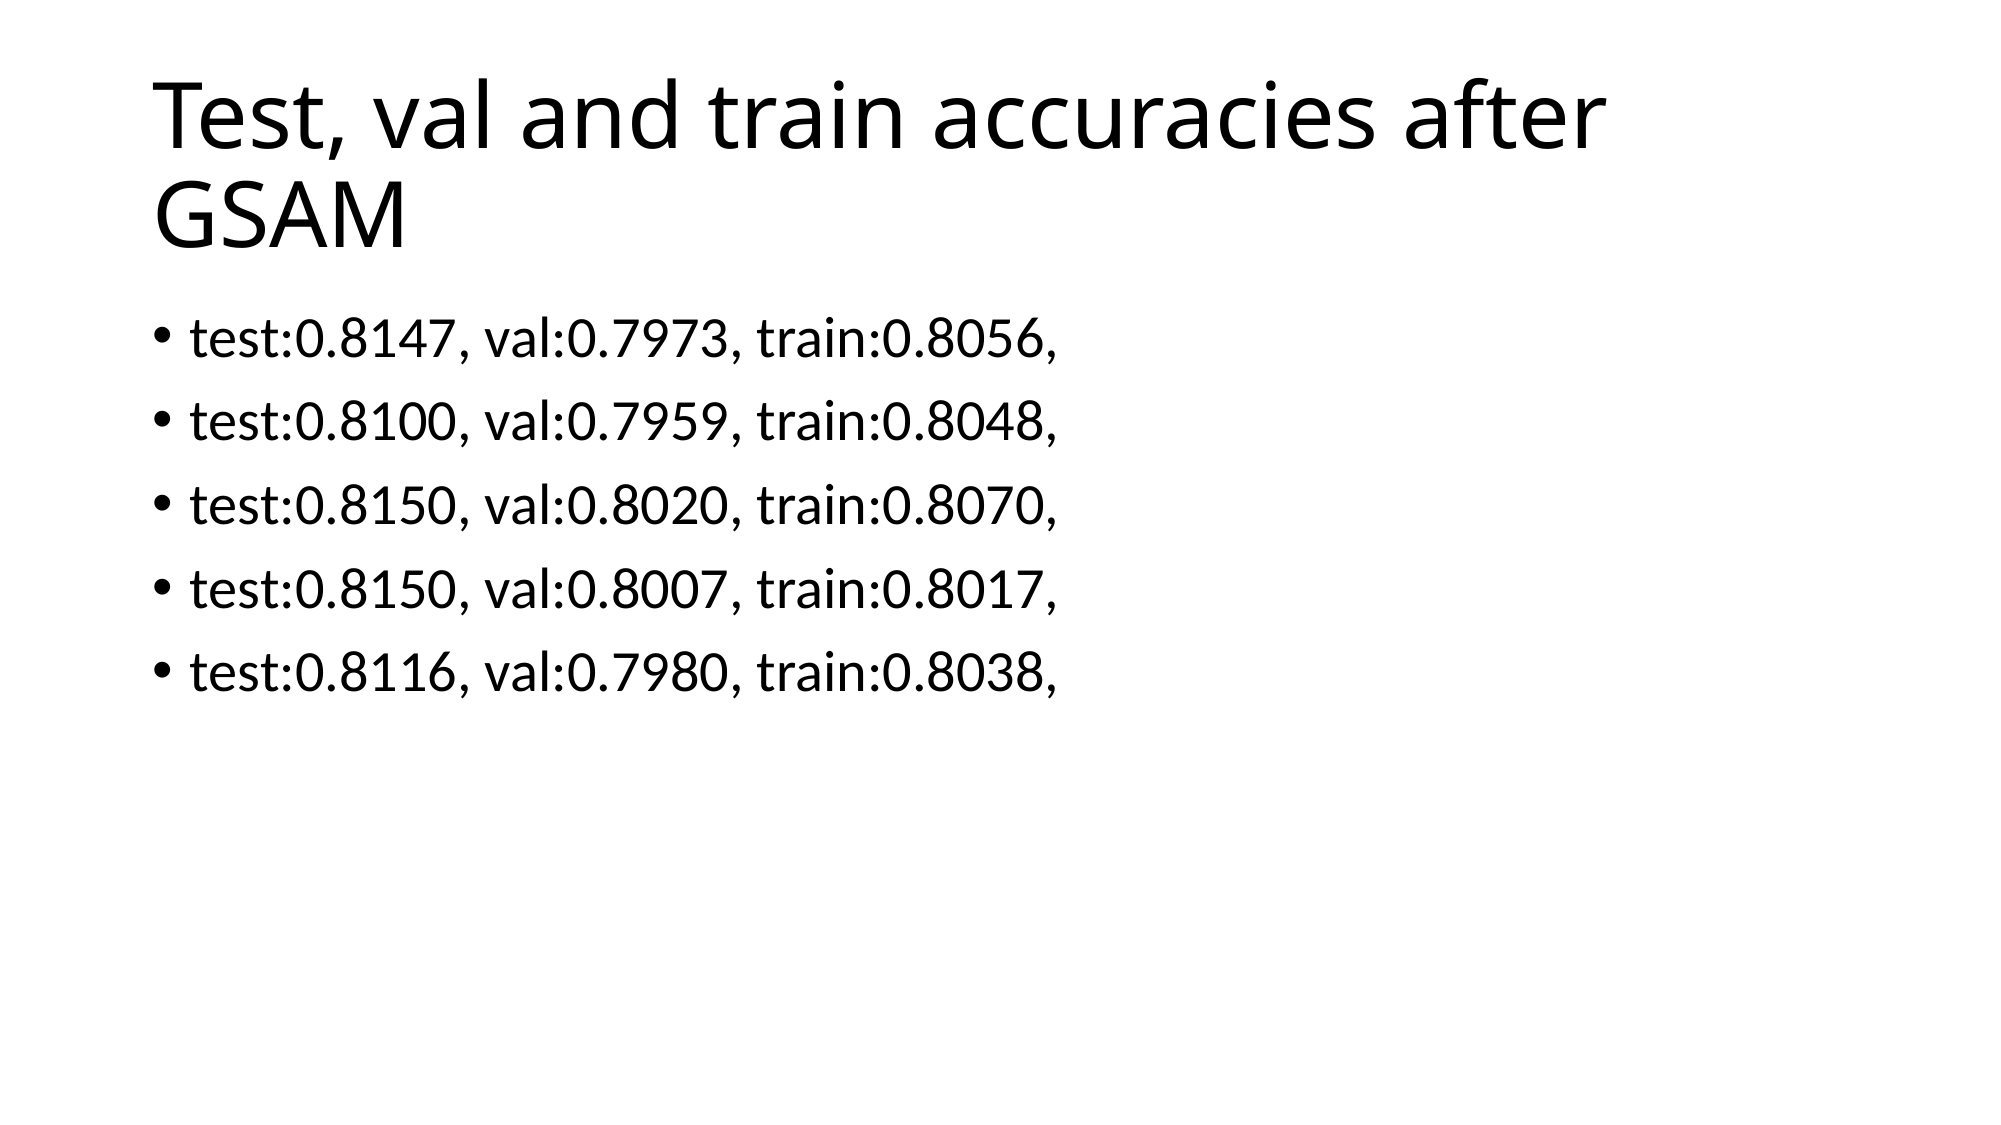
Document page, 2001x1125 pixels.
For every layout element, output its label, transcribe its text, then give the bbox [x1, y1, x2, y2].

title Test, val and train accuracies after GSAM [137, 59, 1863, 278]
list test:0.8147, val:0.7973, train:0.8056, test:0.8100, val:0.7959, train:0.8048, test:0.8150, val:0.8020, train:0.8070, test:0.8150, val:0.8007, train:0.8017, test:0.8116, val:0.7980, train:0.8038, [137, 299, 1863, 1014]
